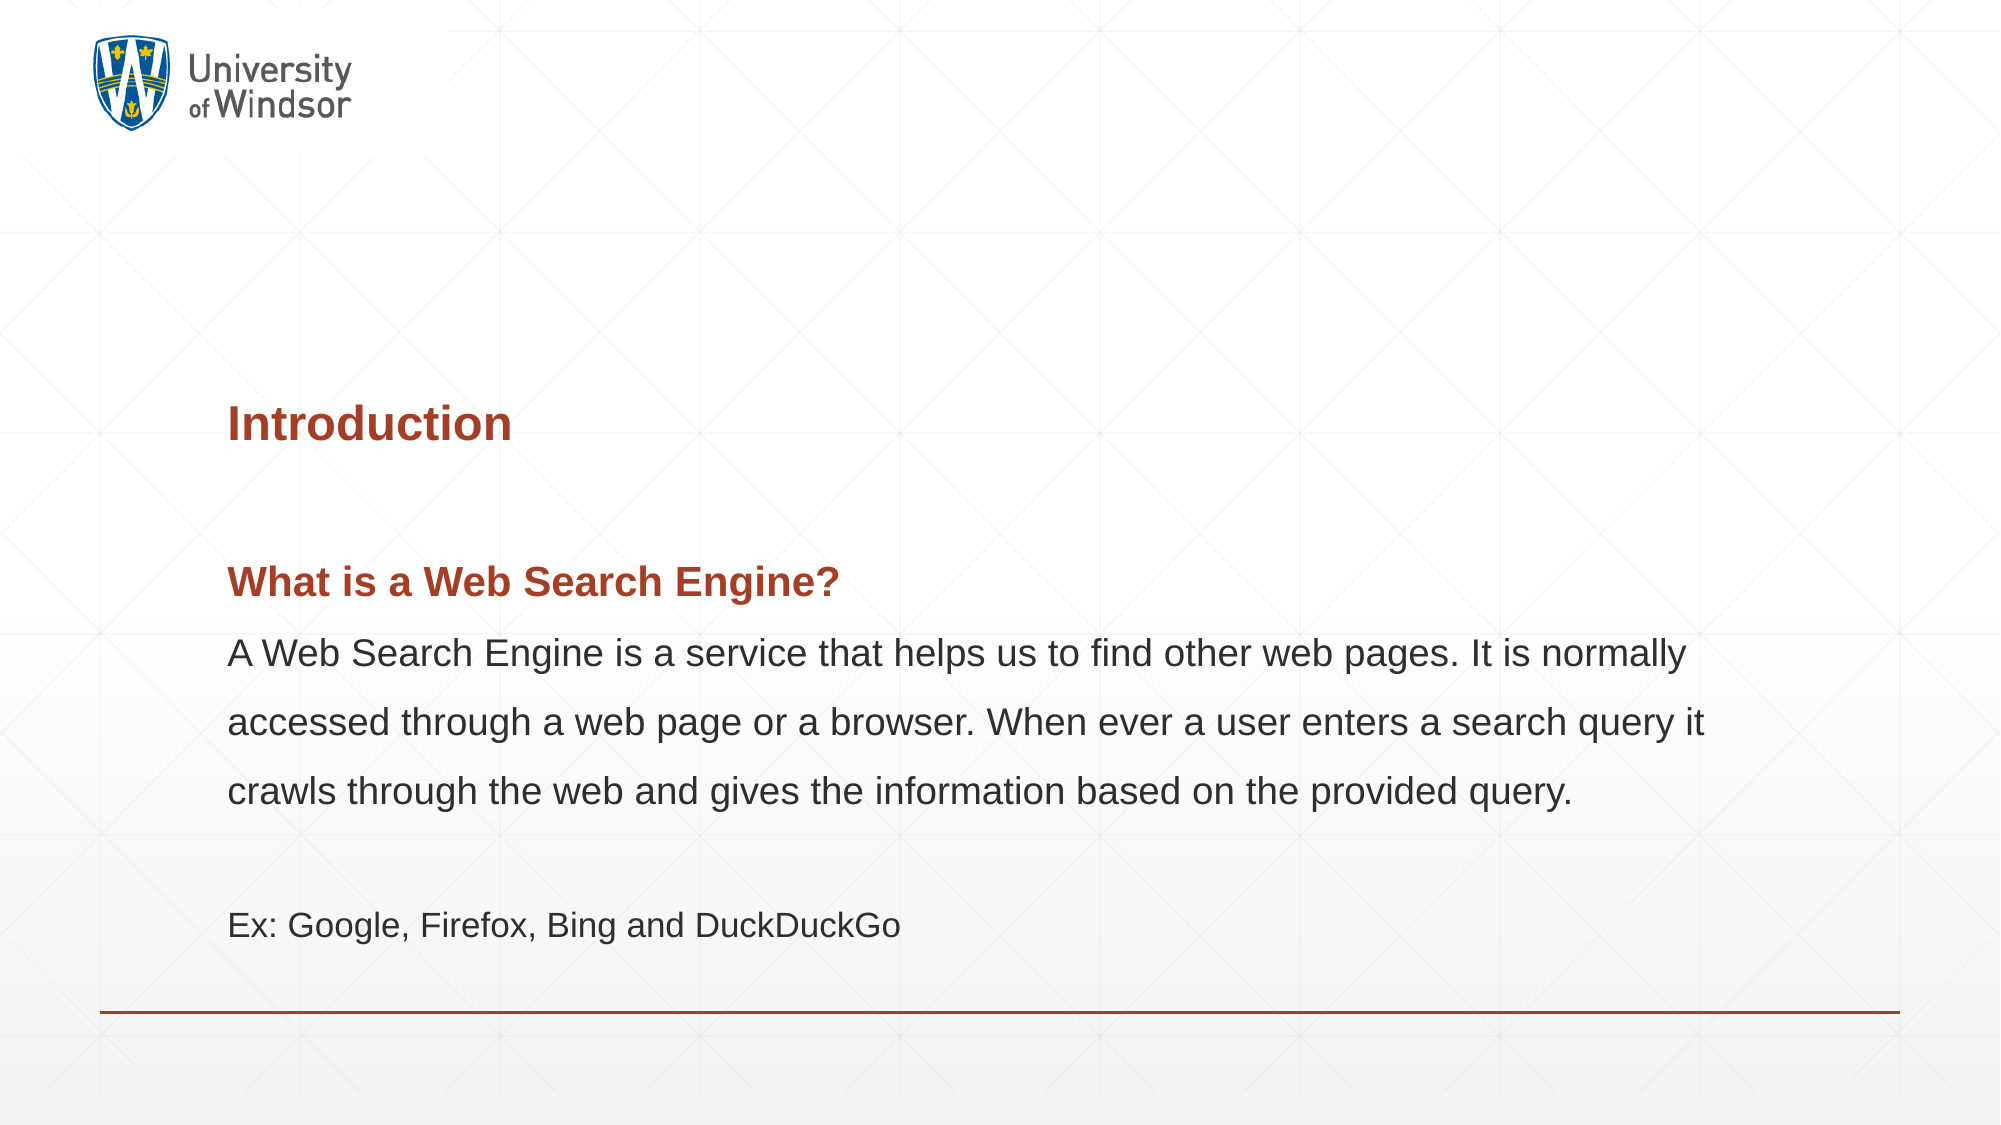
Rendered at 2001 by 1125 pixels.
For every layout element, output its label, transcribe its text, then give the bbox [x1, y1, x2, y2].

title Introduction What is a Web Search Engine? A Web Search Engine is a service that helps us to find other web pages. It is normally accessed through a web page or a browser. When ever a user enters a search query it crawls through the web and gives the information based on the provided query. Ex: Google, Firefox, Bing and DuckDuckGo [212, 192, 1788, 1004]
picture [0, 8, 448, 156]
